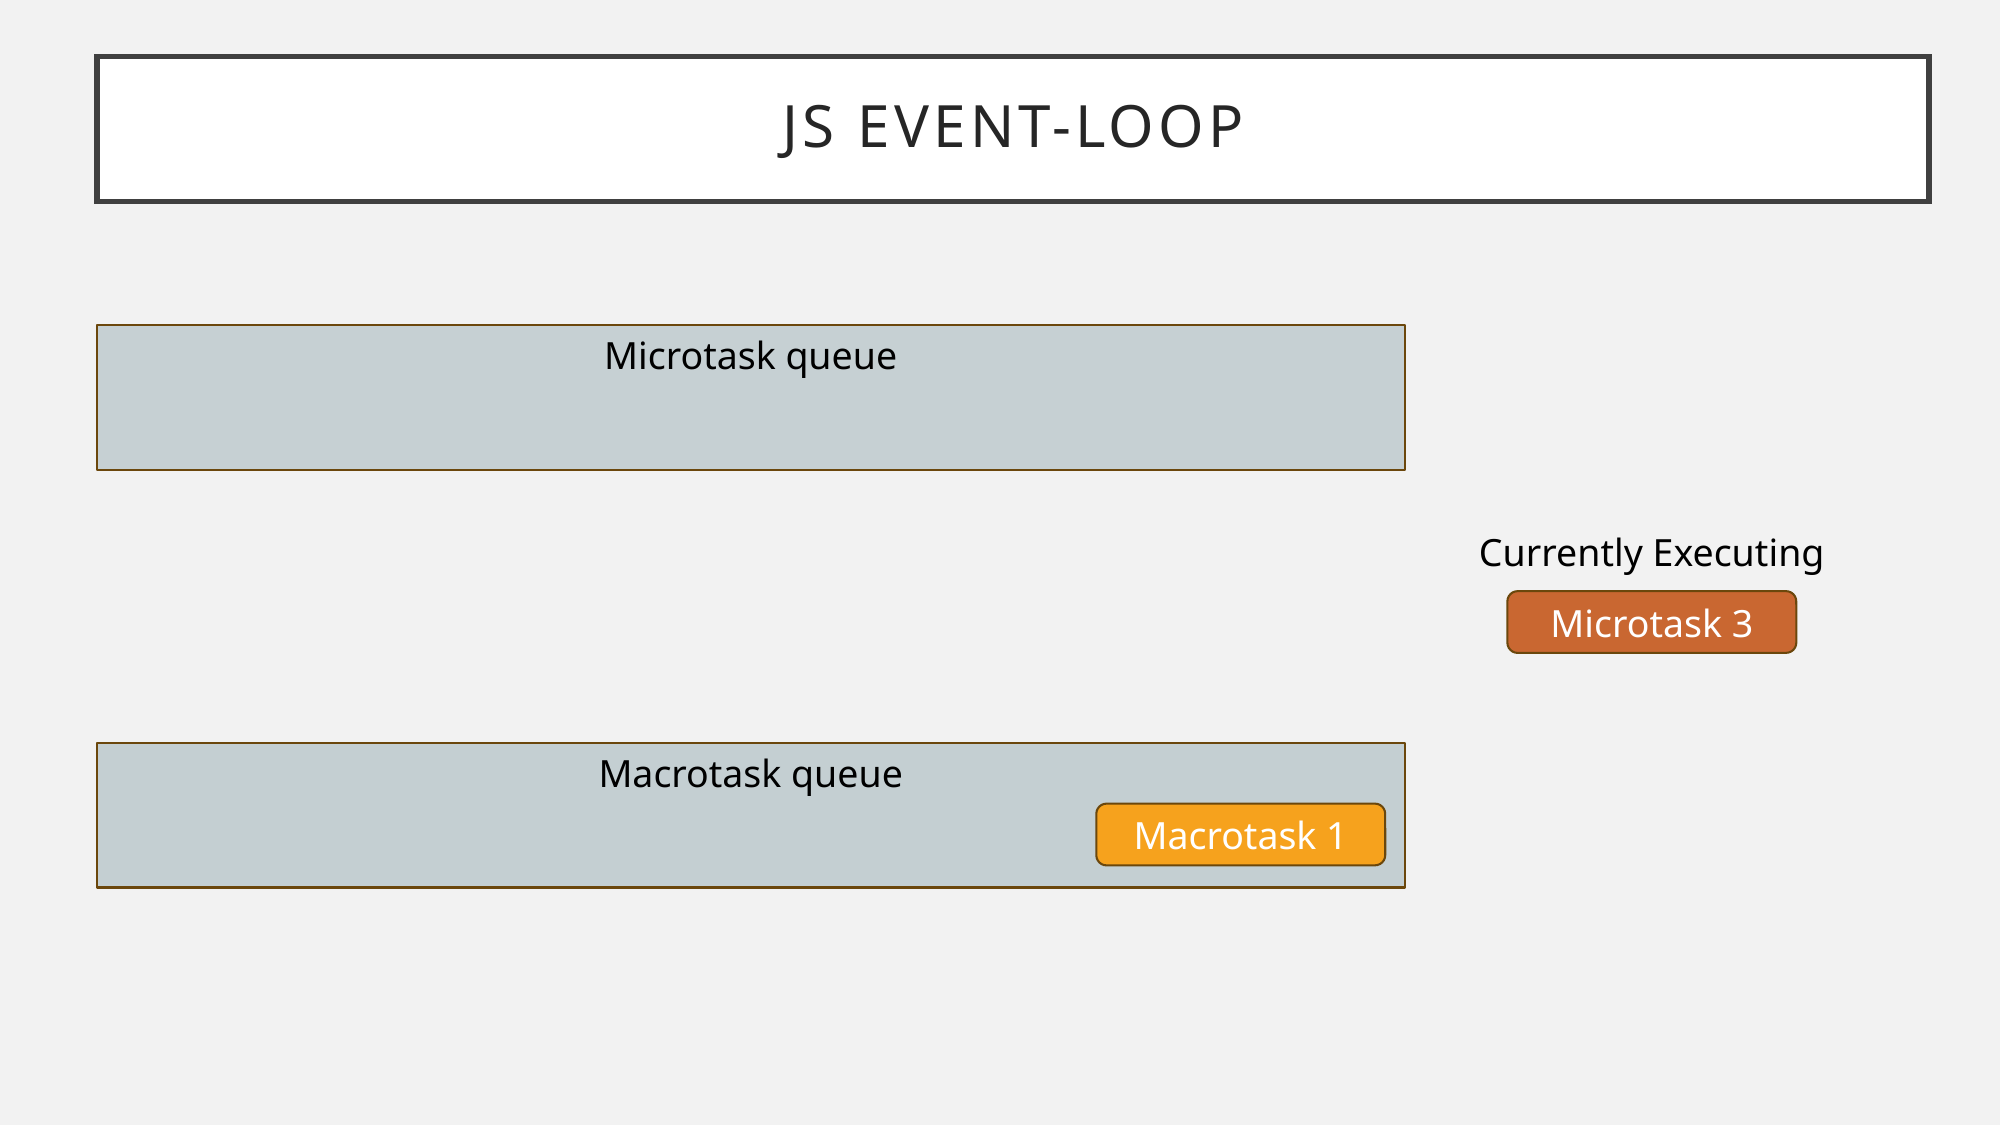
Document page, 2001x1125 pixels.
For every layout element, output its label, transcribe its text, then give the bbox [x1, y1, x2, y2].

text_box Microtask 3 [1506, 590, 1798, 654]
text_box Microtask queue [96, 324, 1406, 471]
text_box Macrotask queue [96, 742, 1406, 889]
title JS Event-loop [94, 54, 1932, 204]
text_box Macrotask 1 [1095, 802, 1387, 867]
text_box Currently Executing [1464, 521, 1840, 581]
